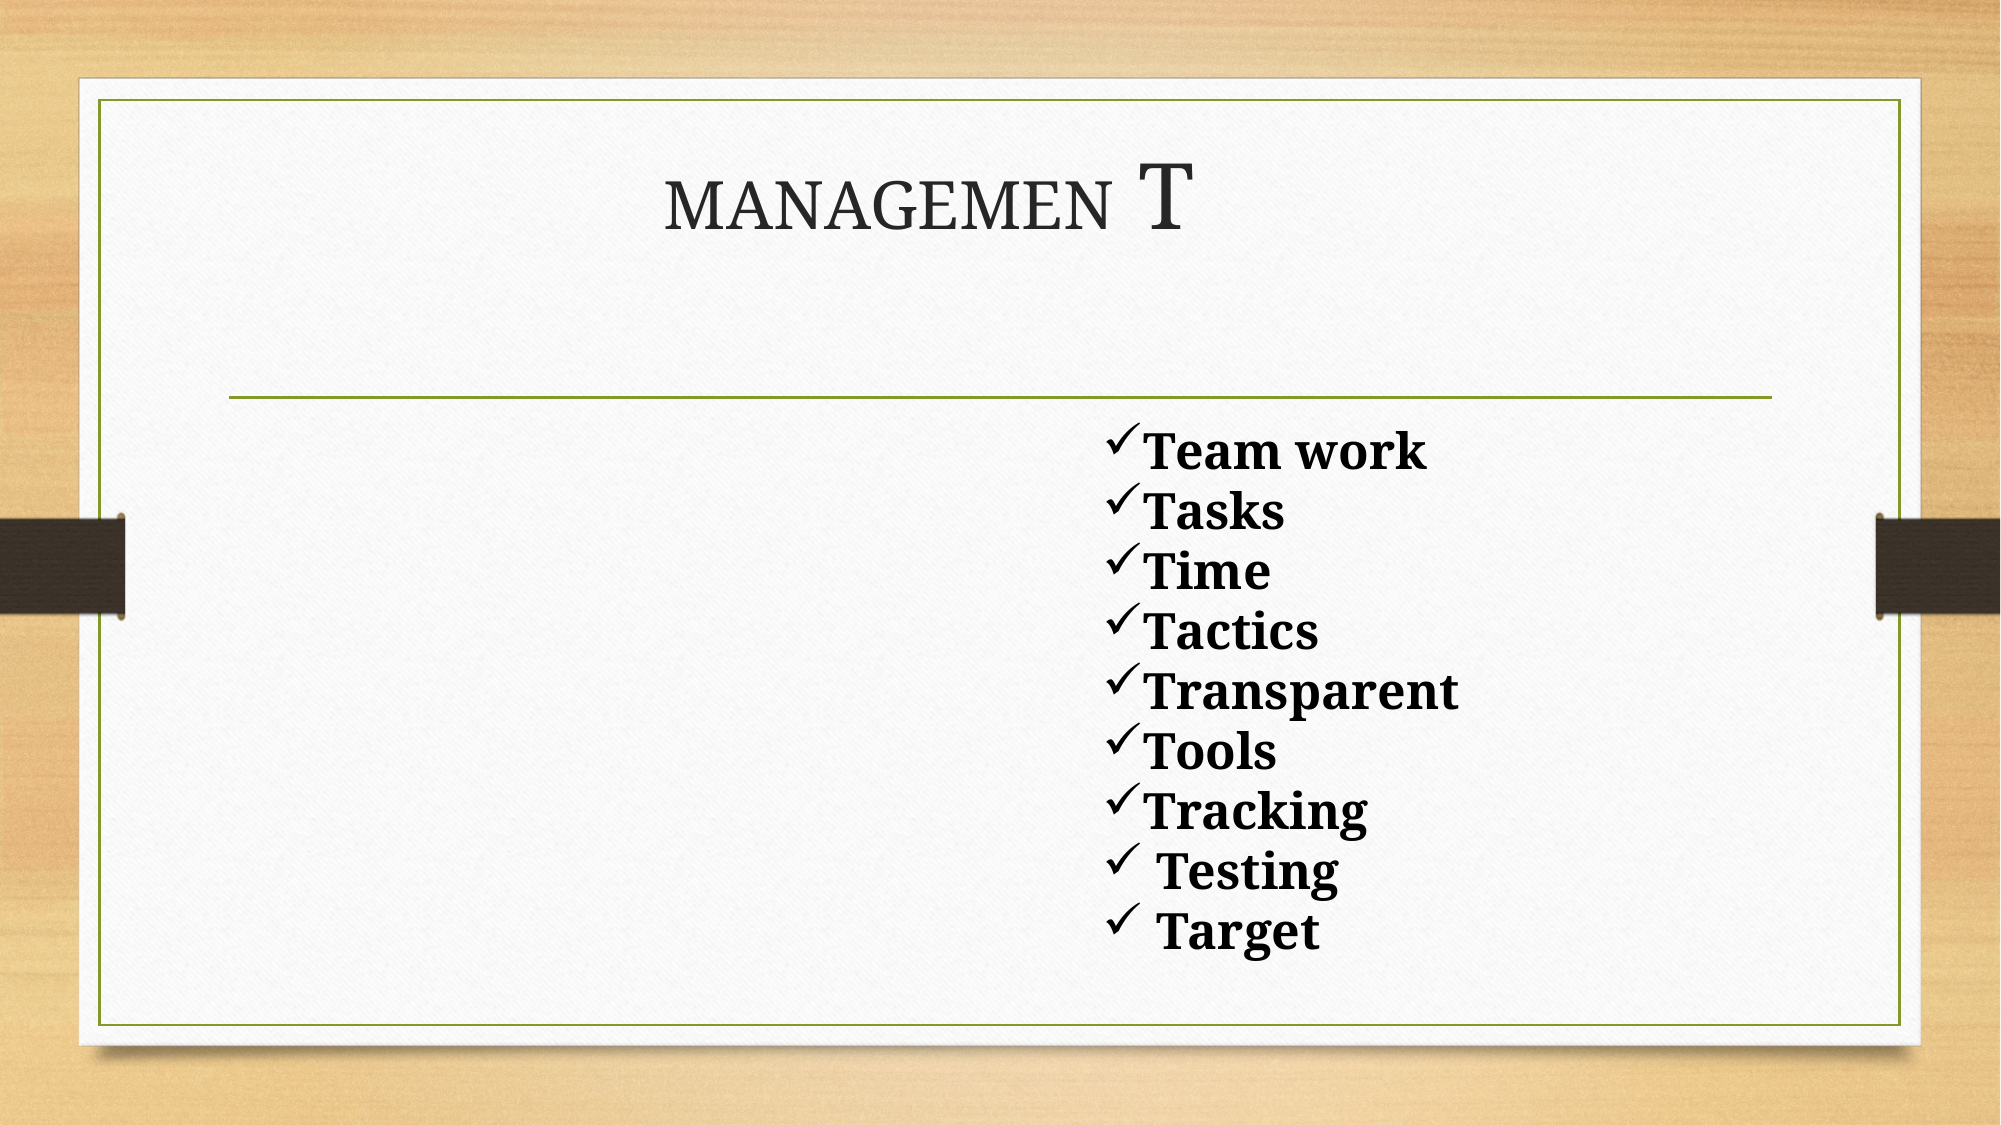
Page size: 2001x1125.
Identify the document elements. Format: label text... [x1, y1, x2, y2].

text_box Team work Tasks Time Tactics Transparent Tools Tracking Testing Target [822, 412, 1748, 968]
list [628, 187, 1979, 413]
picture [0, 0, 2001, 1125]
title MANAGEMEN T [141, 86, 1717, 300]
